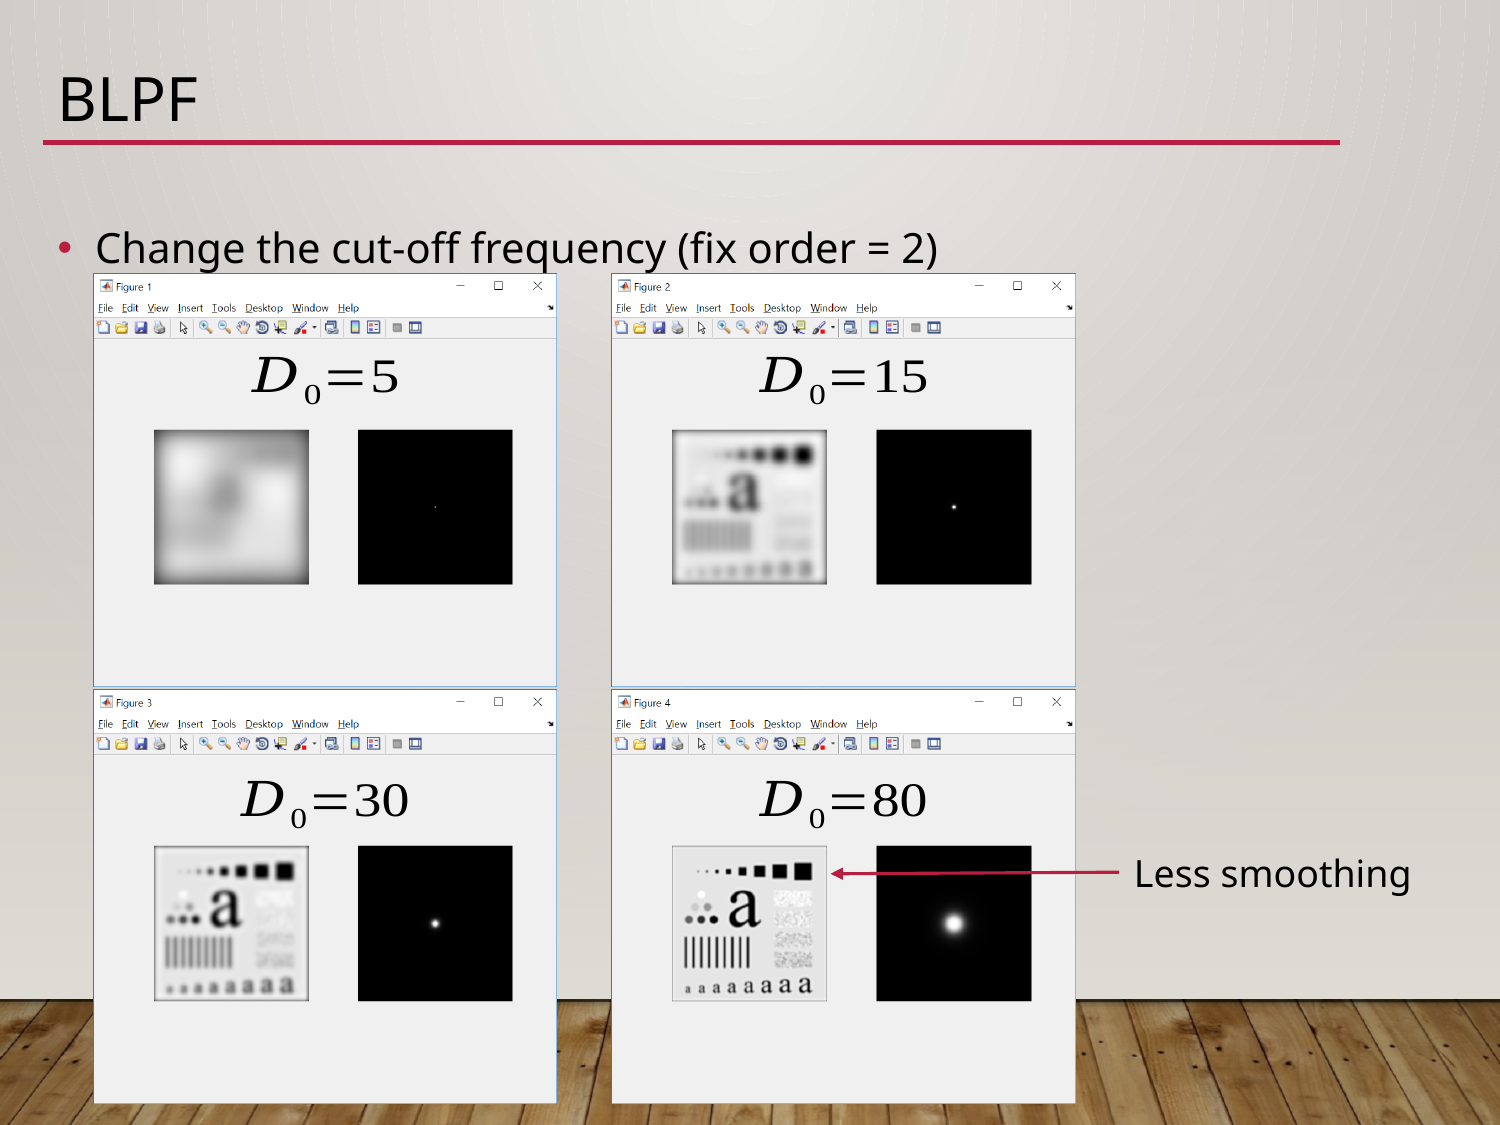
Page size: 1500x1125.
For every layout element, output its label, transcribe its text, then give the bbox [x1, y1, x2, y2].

list Change the cut-off frequency (fix order = 2) [42, 204, 1460, 897]
picture [0, 689, 1500, 1125]
title BLPF [42, 60, 1341, 143]
text_box Less smoothing [1119, 842, 1427, 903]
picture [611, 273, 1076, 688]
picture [92, 273, 557, 688]
